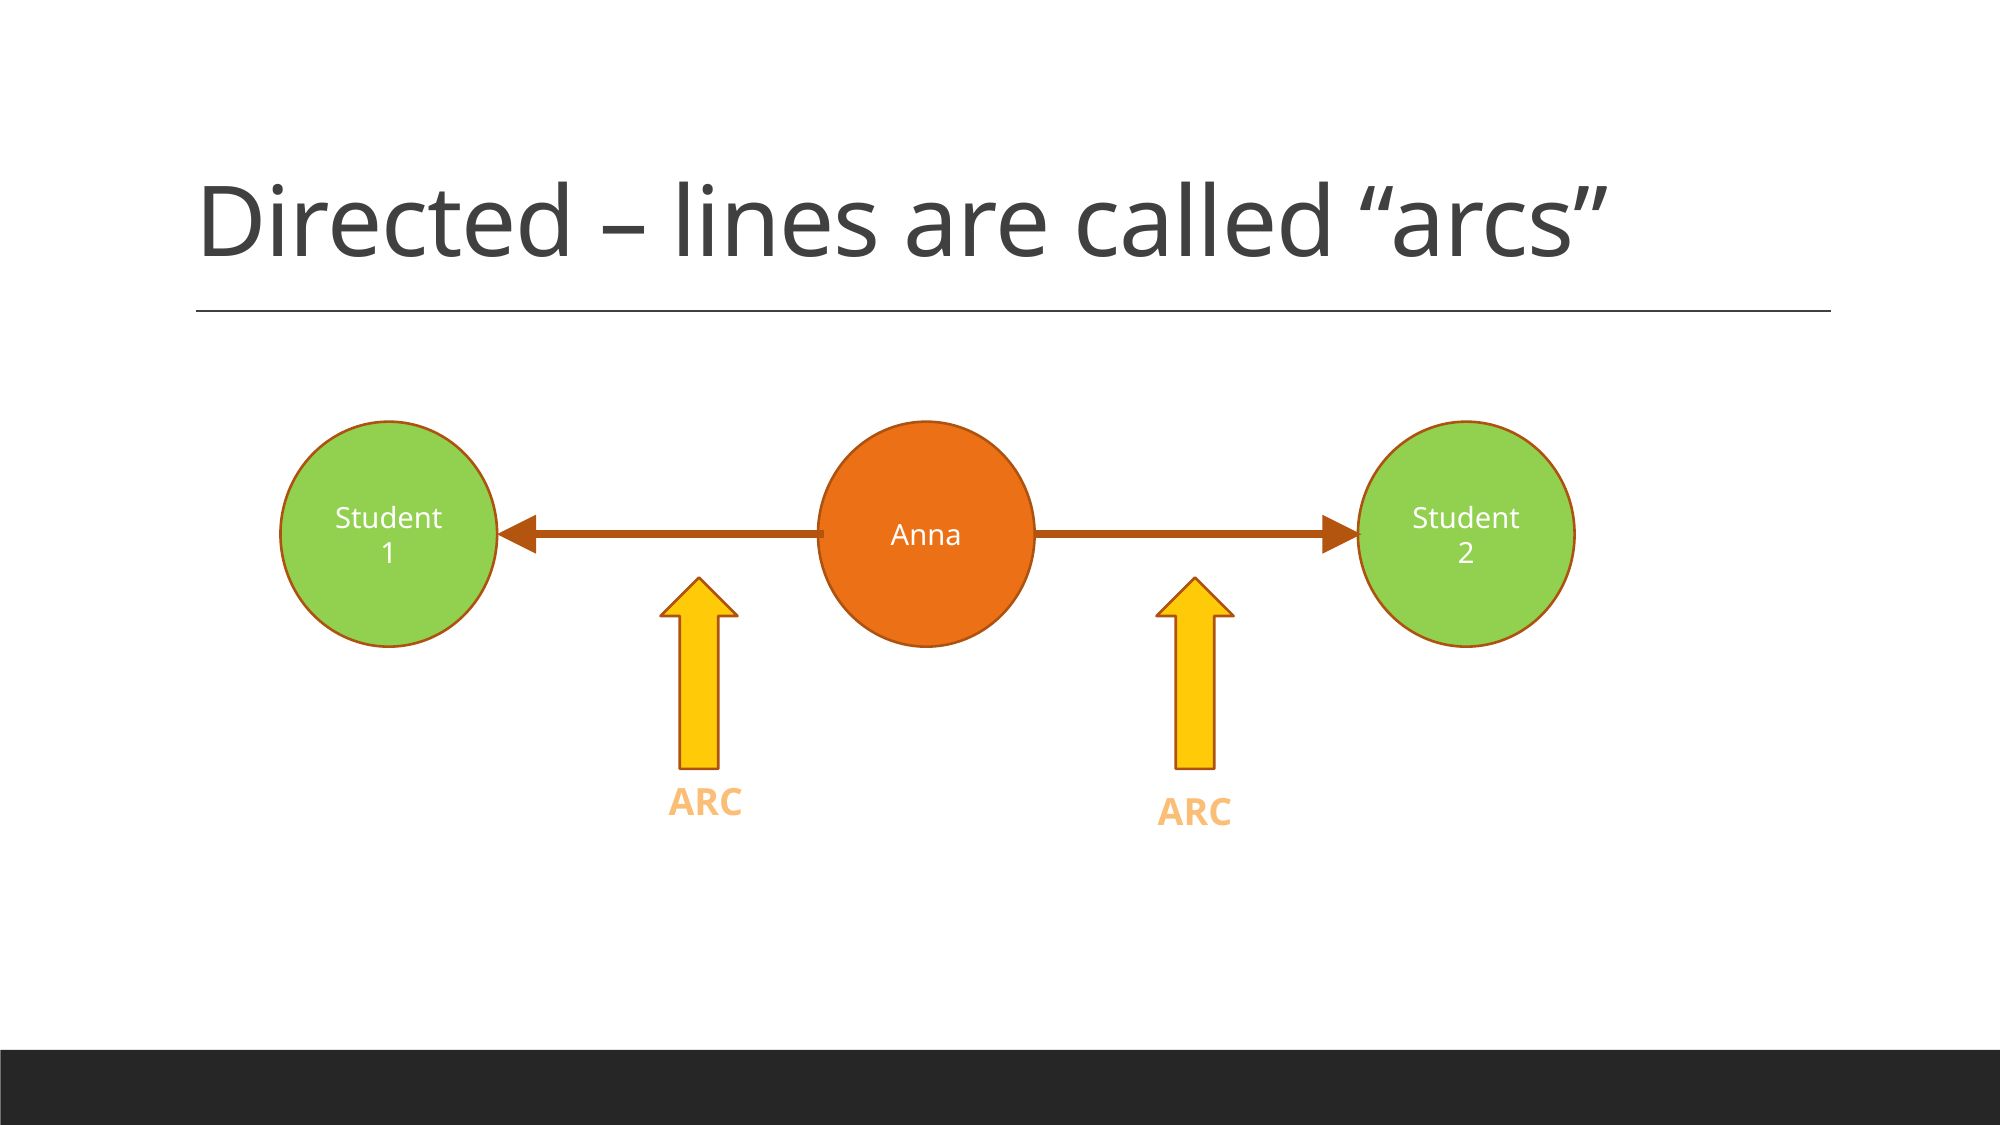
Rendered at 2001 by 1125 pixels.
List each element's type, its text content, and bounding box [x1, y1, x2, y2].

text_box Anna [816, 420, 1036, 648]
text_box [659, 576, 739, 770]
text_box Student 2 [1356, 420, 1576, 648]
text_box ARC [1060, 780, 1330, 841]
text_box ARC [571, 770, 841, 831]
text_box [1155, 576, 1235, 771]
text_box Student 1 [279, 420, 499, 648]
title Directed – lines are called “arcs” [180, 47, 1830, 285]
